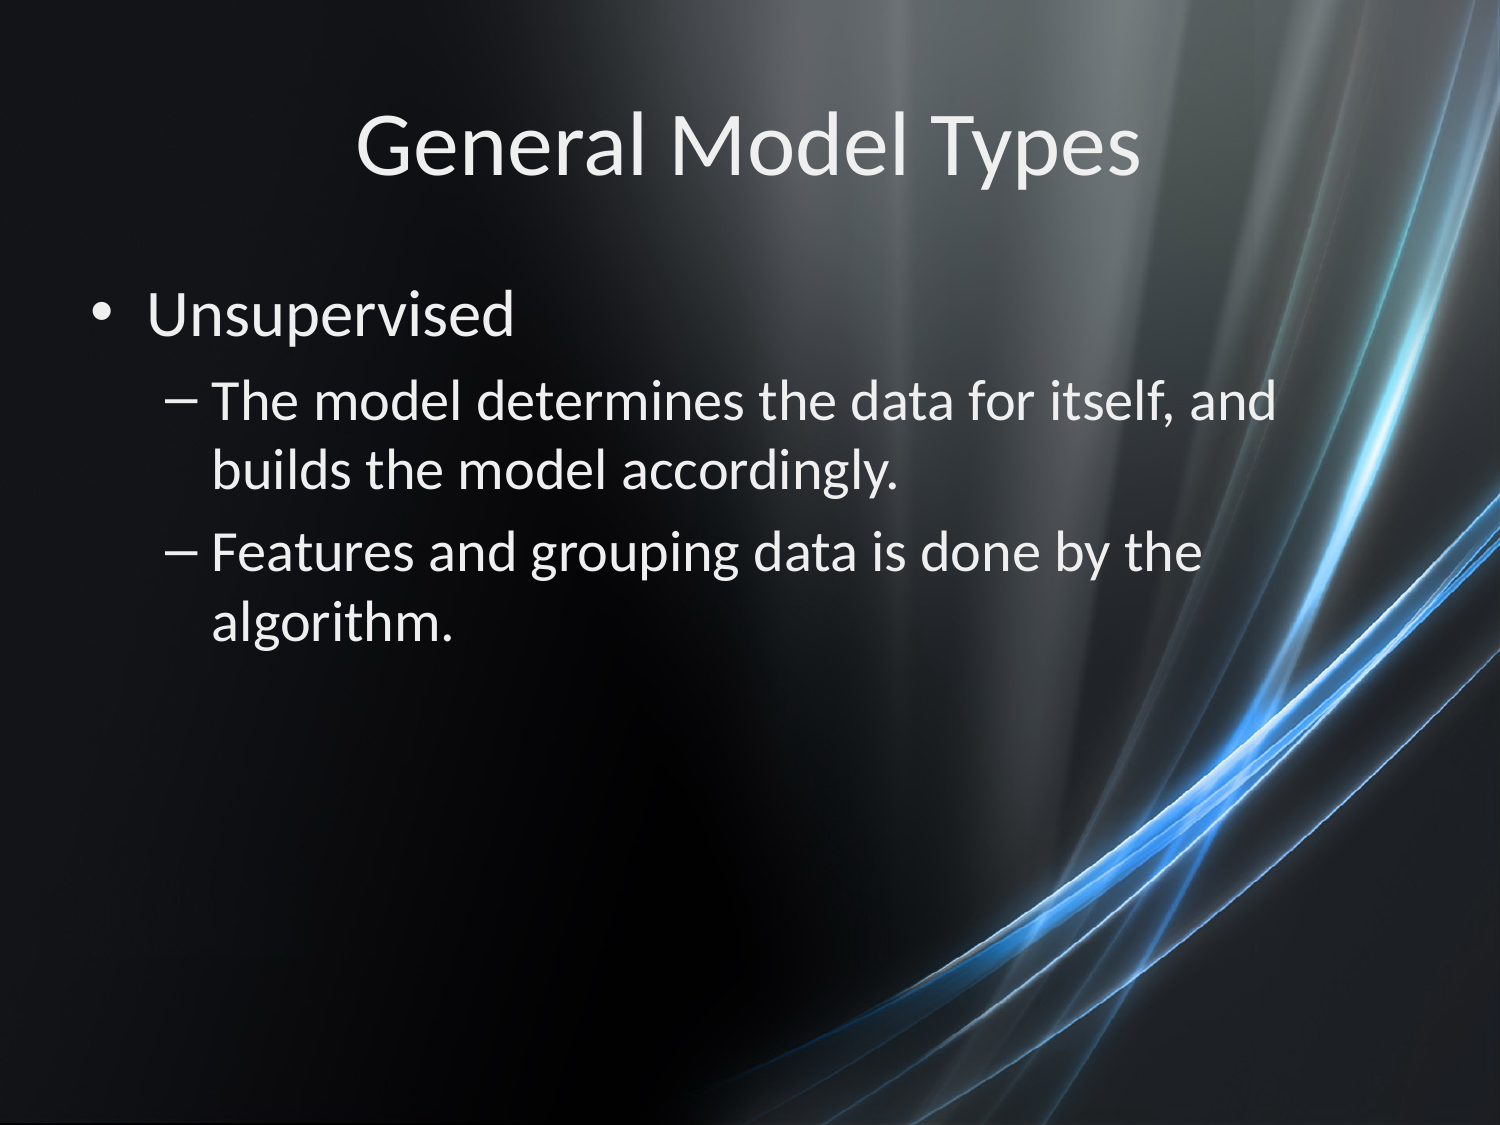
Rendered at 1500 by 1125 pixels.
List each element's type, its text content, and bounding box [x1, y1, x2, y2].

list Unsupervised The model determines the data for itself, and builds the model accordingly. Features and grouping data is done by the algorithm. [75, 262, 1425, 1005]
picture [0, 0, 1500, 1125]
title General Model Types [75, 45, 1425, 233]
